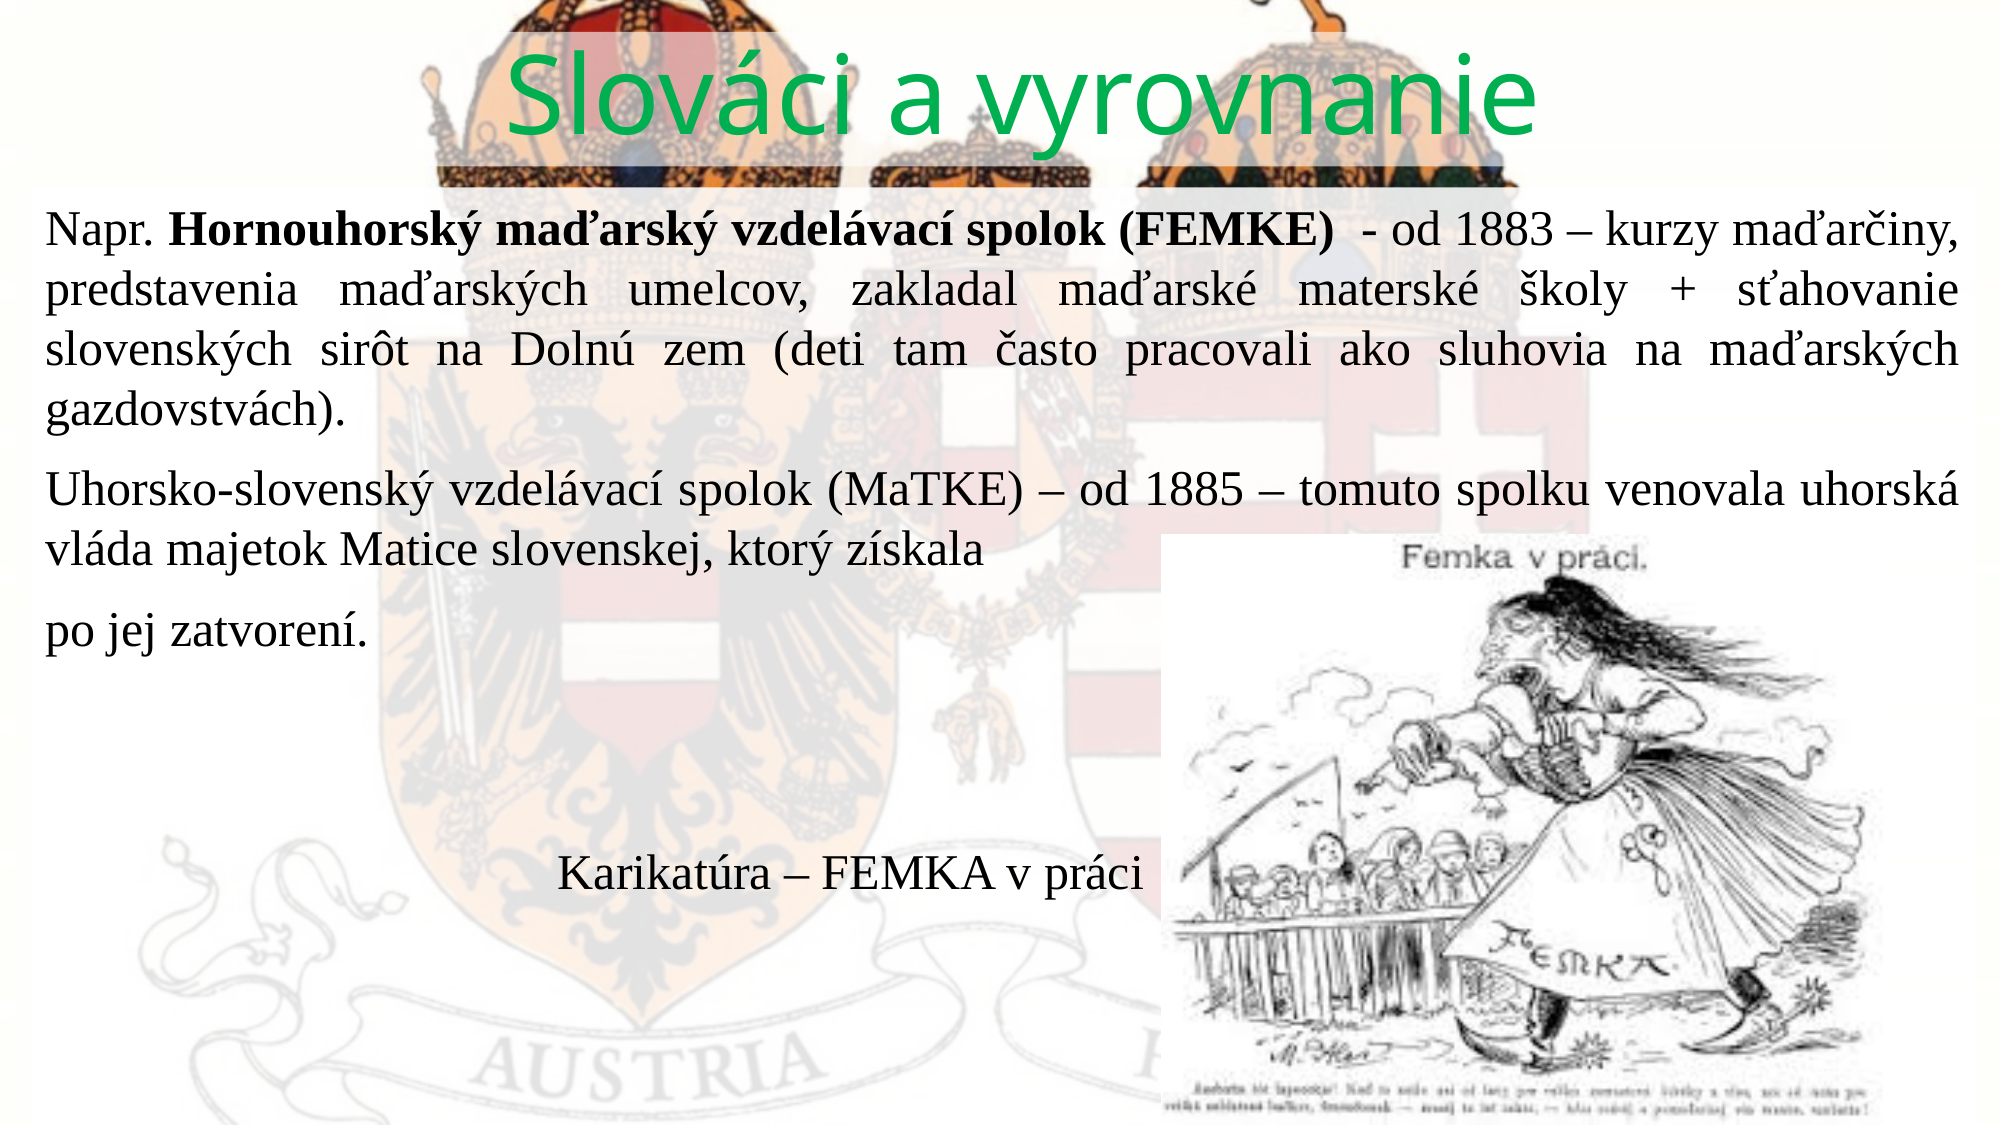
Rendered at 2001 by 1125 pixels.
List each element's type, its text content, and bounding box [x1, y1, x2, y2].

picture [0, 0, 2000, 1125]
picture [1161, 534, 1886, 1125]
title Slováci a vyrovnanie [160, 31, 1886, 167]
list Napr. Hornouhorský maďarský vzdelávací spolok (FEMKE) - od 1883 – kurzy maďarčiny, predstavenia maďarských umelcov, zakladal maďarské materské školy + sťahovanie slovenských sirôt na Dolnú zem (deti tam často pracovali ako sluhovia na maďarských gazdovstvách). Uhorsko-slovenský vzdelávací spolok (MaTKE) – od 1885 – tomuto spolku venovala uhorská vláda majetok Matice slovenskej, ktorý získala po jej zatvorení. Karikatúra – FEMKA v práci [30, 187, 1976, 1125]
